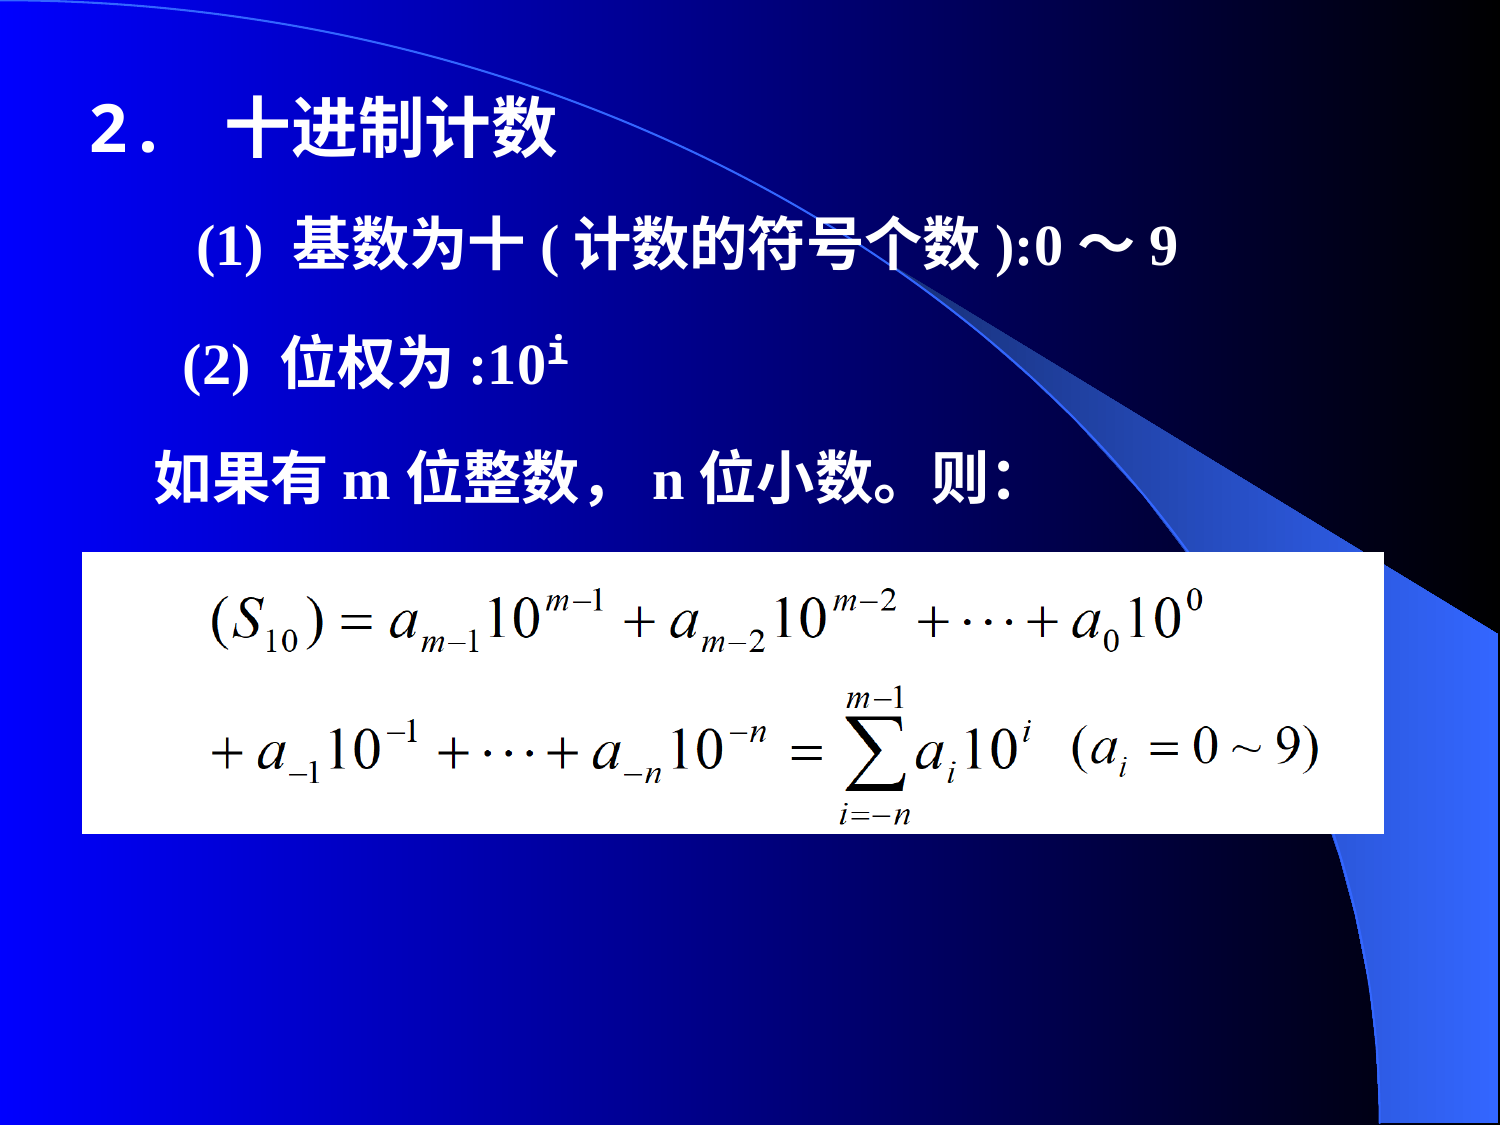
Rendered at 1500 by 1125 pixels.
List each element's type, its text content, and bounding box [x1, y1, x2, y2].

text_box (1) 基数为十(计数的符号个数):0～9 [181, 200, 1194, 285]
text_box 如果有m位整数，n位小数。则： [139, 433, 1063, 519]
picture [81, 552, 1384, 834]
text_box (2) 位权为:10i [168, 310, 585, 405]
text_box 2. 十进制计数 [73, 78, 667, 174]
